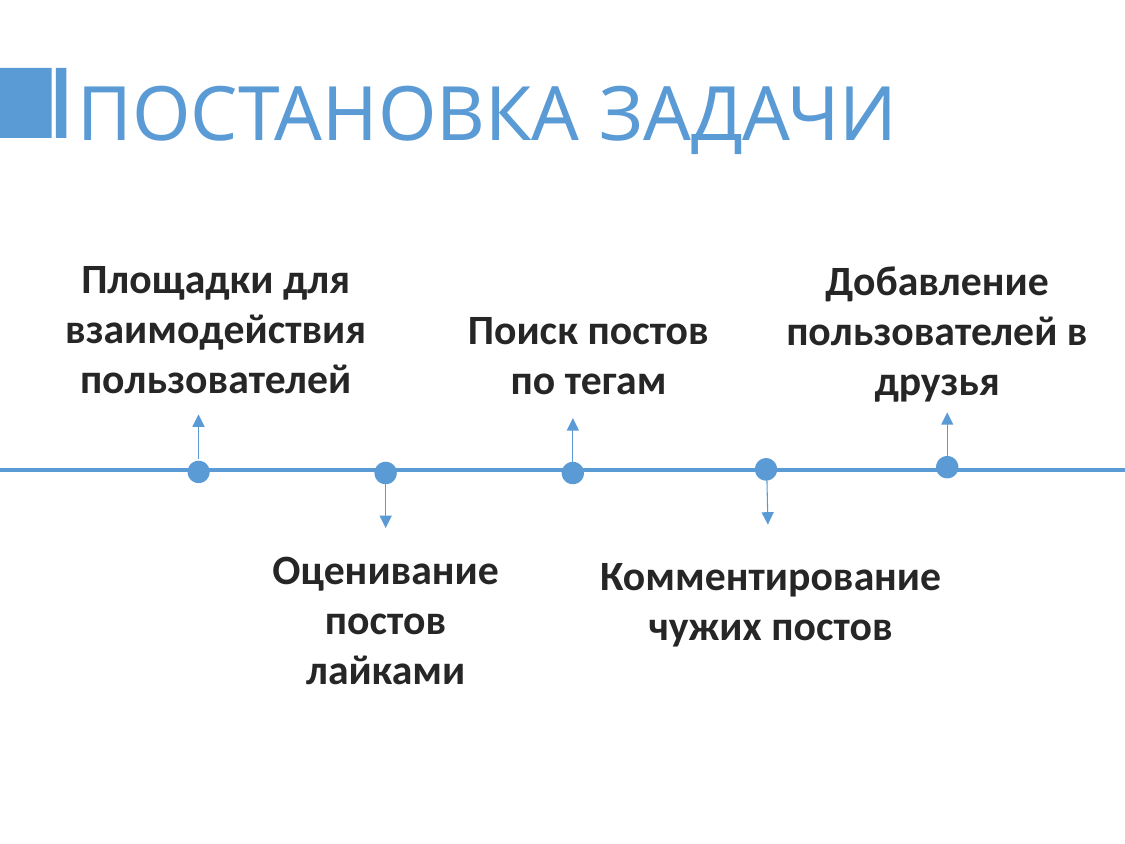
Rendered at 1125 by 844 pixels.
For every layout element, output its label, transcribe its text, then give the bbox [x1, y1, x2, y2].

text_box [375, 461, 397, 469]
text_box [187, 460, 210, 469]
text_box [440, 292, 737, 412]
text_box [572, 287, 969, 658]
text_box [561, 470, 572, 485]
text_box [768, 246, 1106, 413]
text_box [187, 470, 210, 484]
text_box [374, 470, 397, 485]
text_box [562, 461, 572, 469]
text_box ПОСТАНОВКА ЗАДАЧИ [77, 64, 948, 155]
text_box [160, 535, 517, 702]
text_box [1, 244, 389, 411]
